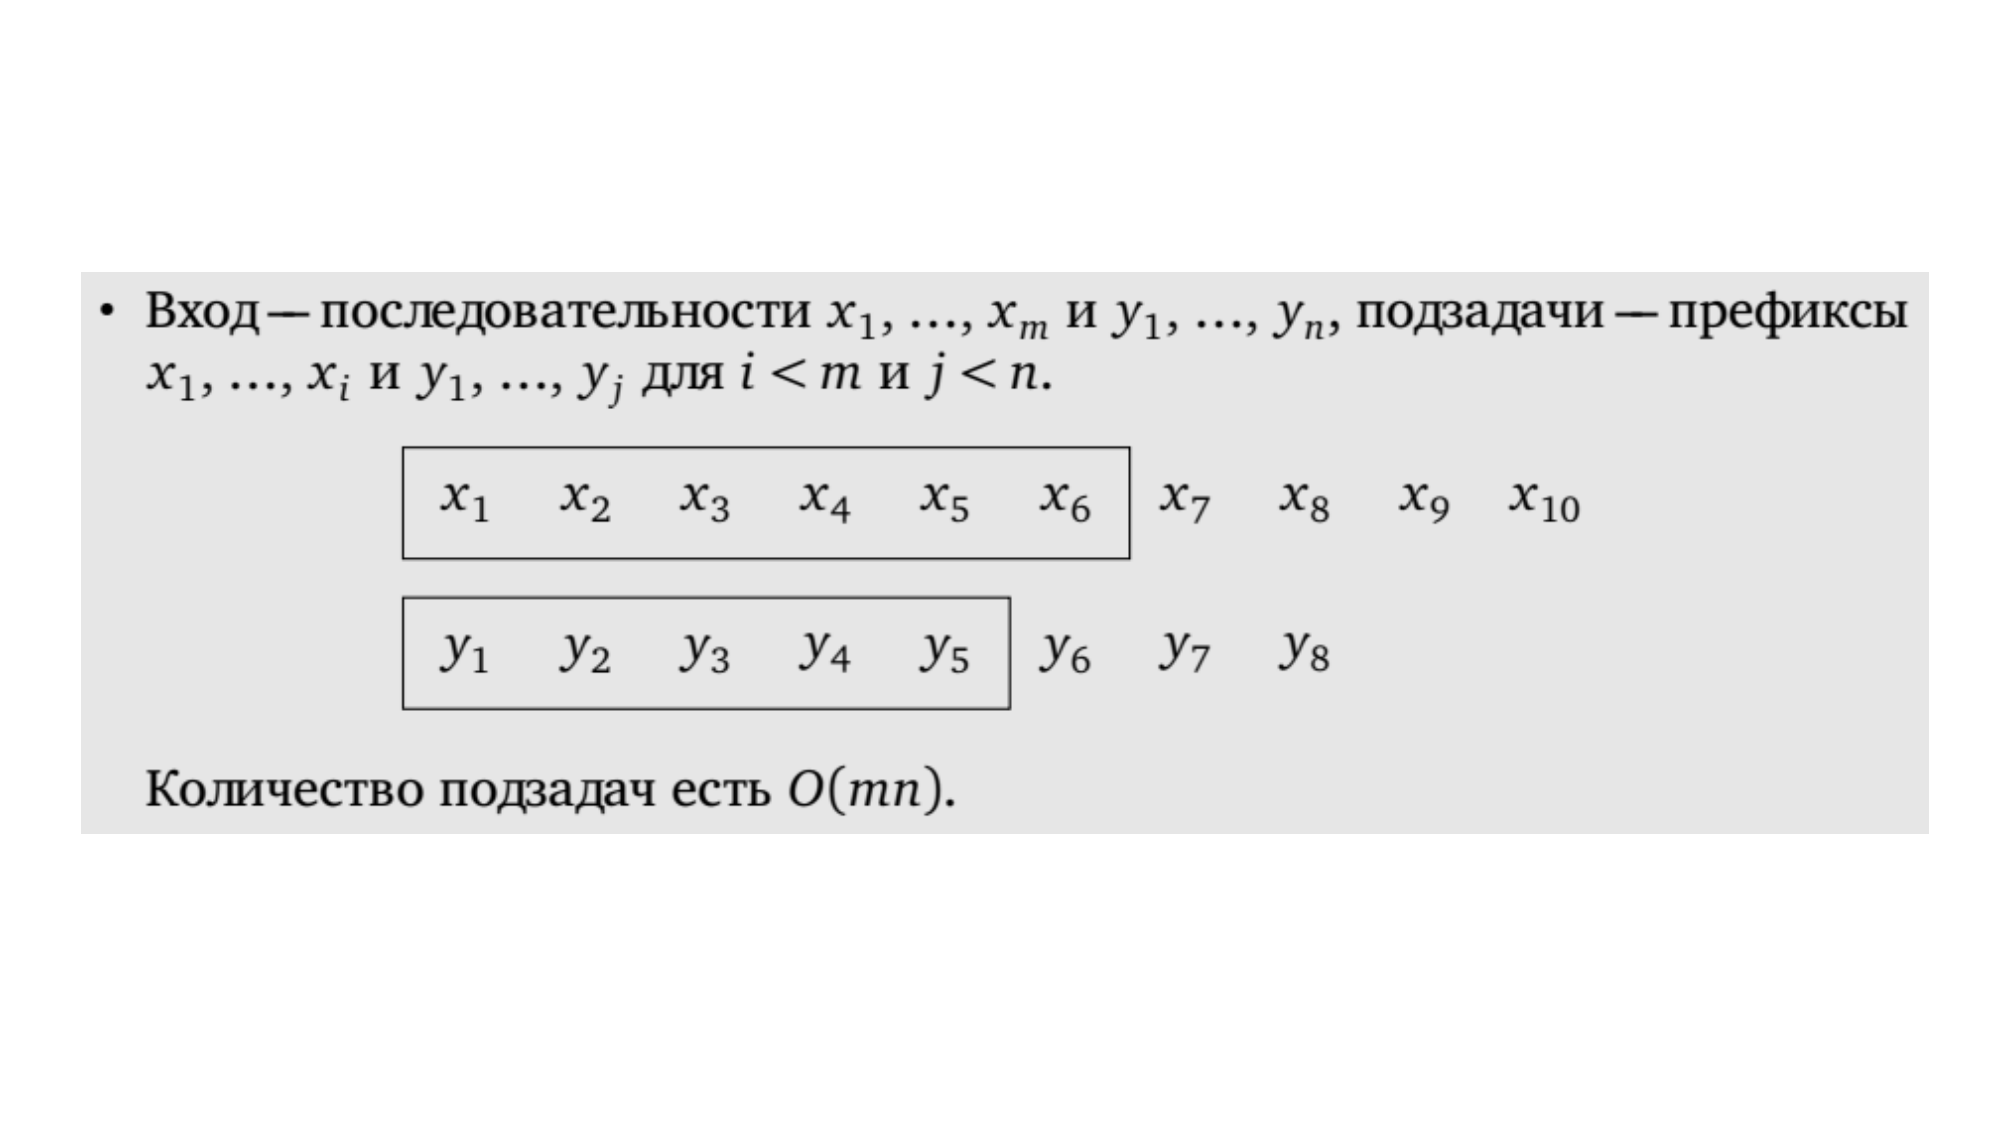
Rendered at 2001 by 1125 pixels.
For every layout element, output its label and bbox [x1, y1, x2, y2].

list [81, 272, 1929, 834]
